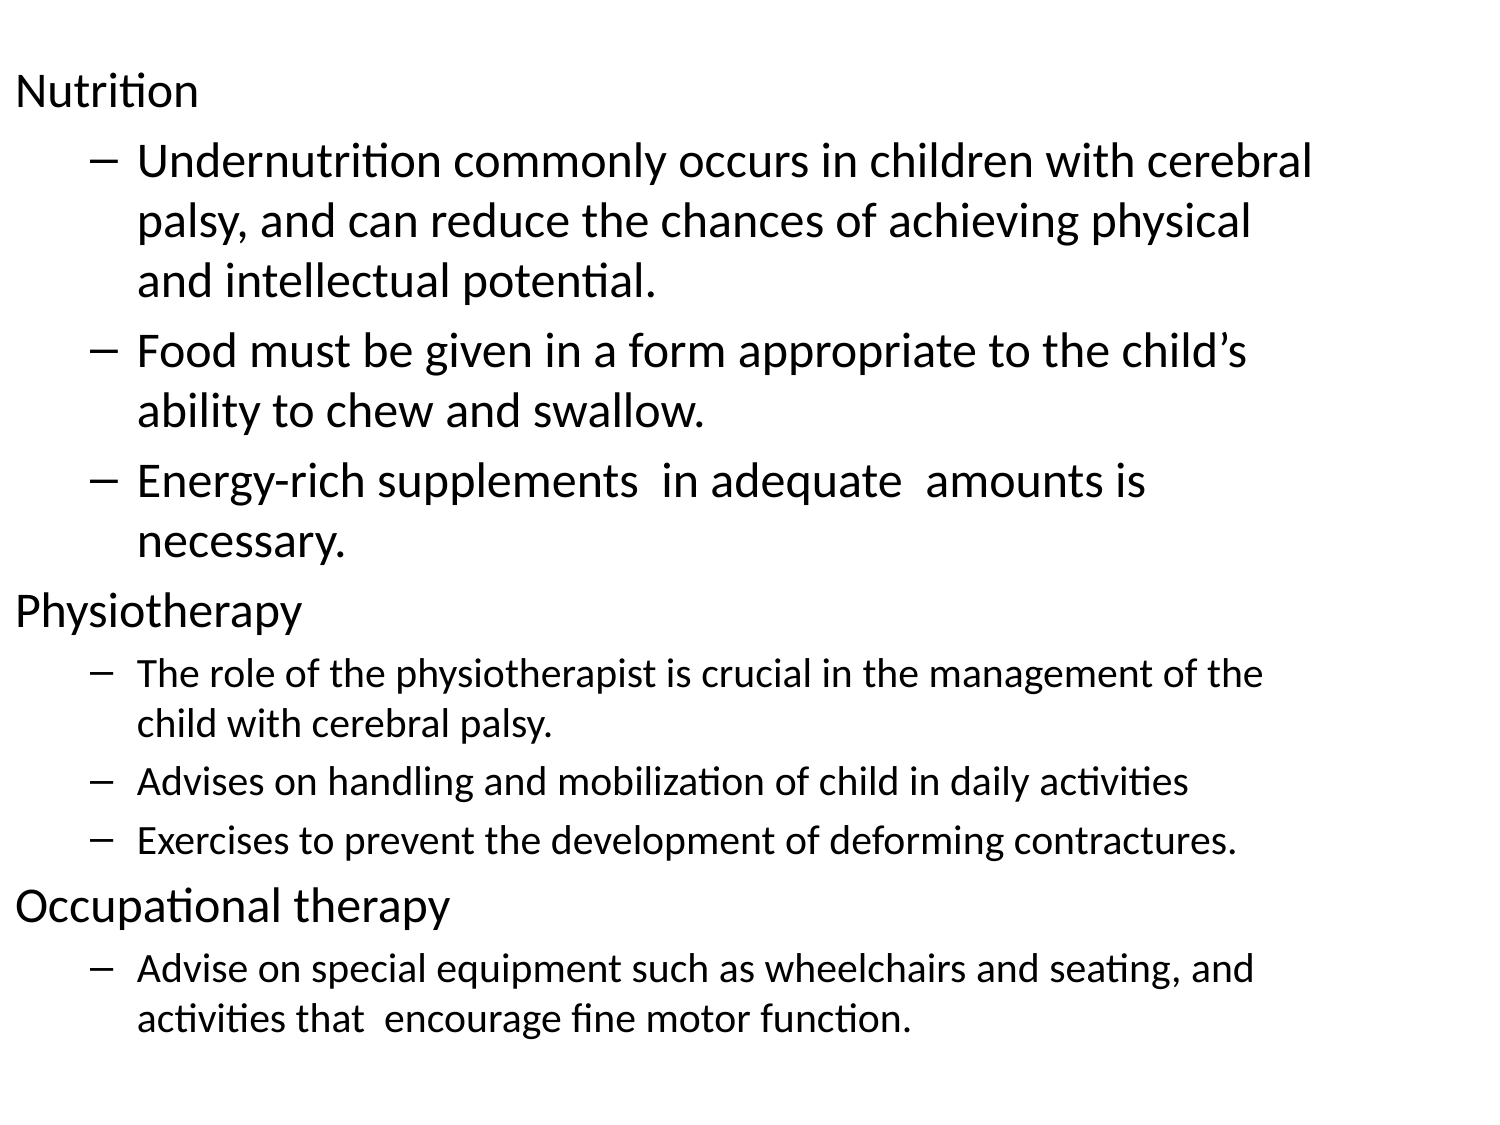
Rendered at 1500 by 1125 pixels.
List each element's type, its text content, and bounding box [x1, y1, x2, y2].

list Nutrition Undernutrition commonly occurs in children with cerebral palsy, and can reduce the chances of achieving physical and intellectual potential. Food must be given in a form appropriate to the child’s ability to chew and swallow. Energy-rich supplements in adequate amounts is necessary. Physiotherapy The role of the physiotherapist is crucial in the management of the child with cerebral palsy. Advises on handling and mobilization of child in daily activities Exercises to prevent the development of deforming contractures. Occupational therapy Advise on special equipment such as wheelchairs and seating, and activities that encourage fine motor function. [0, 50, 1350, 1075]
